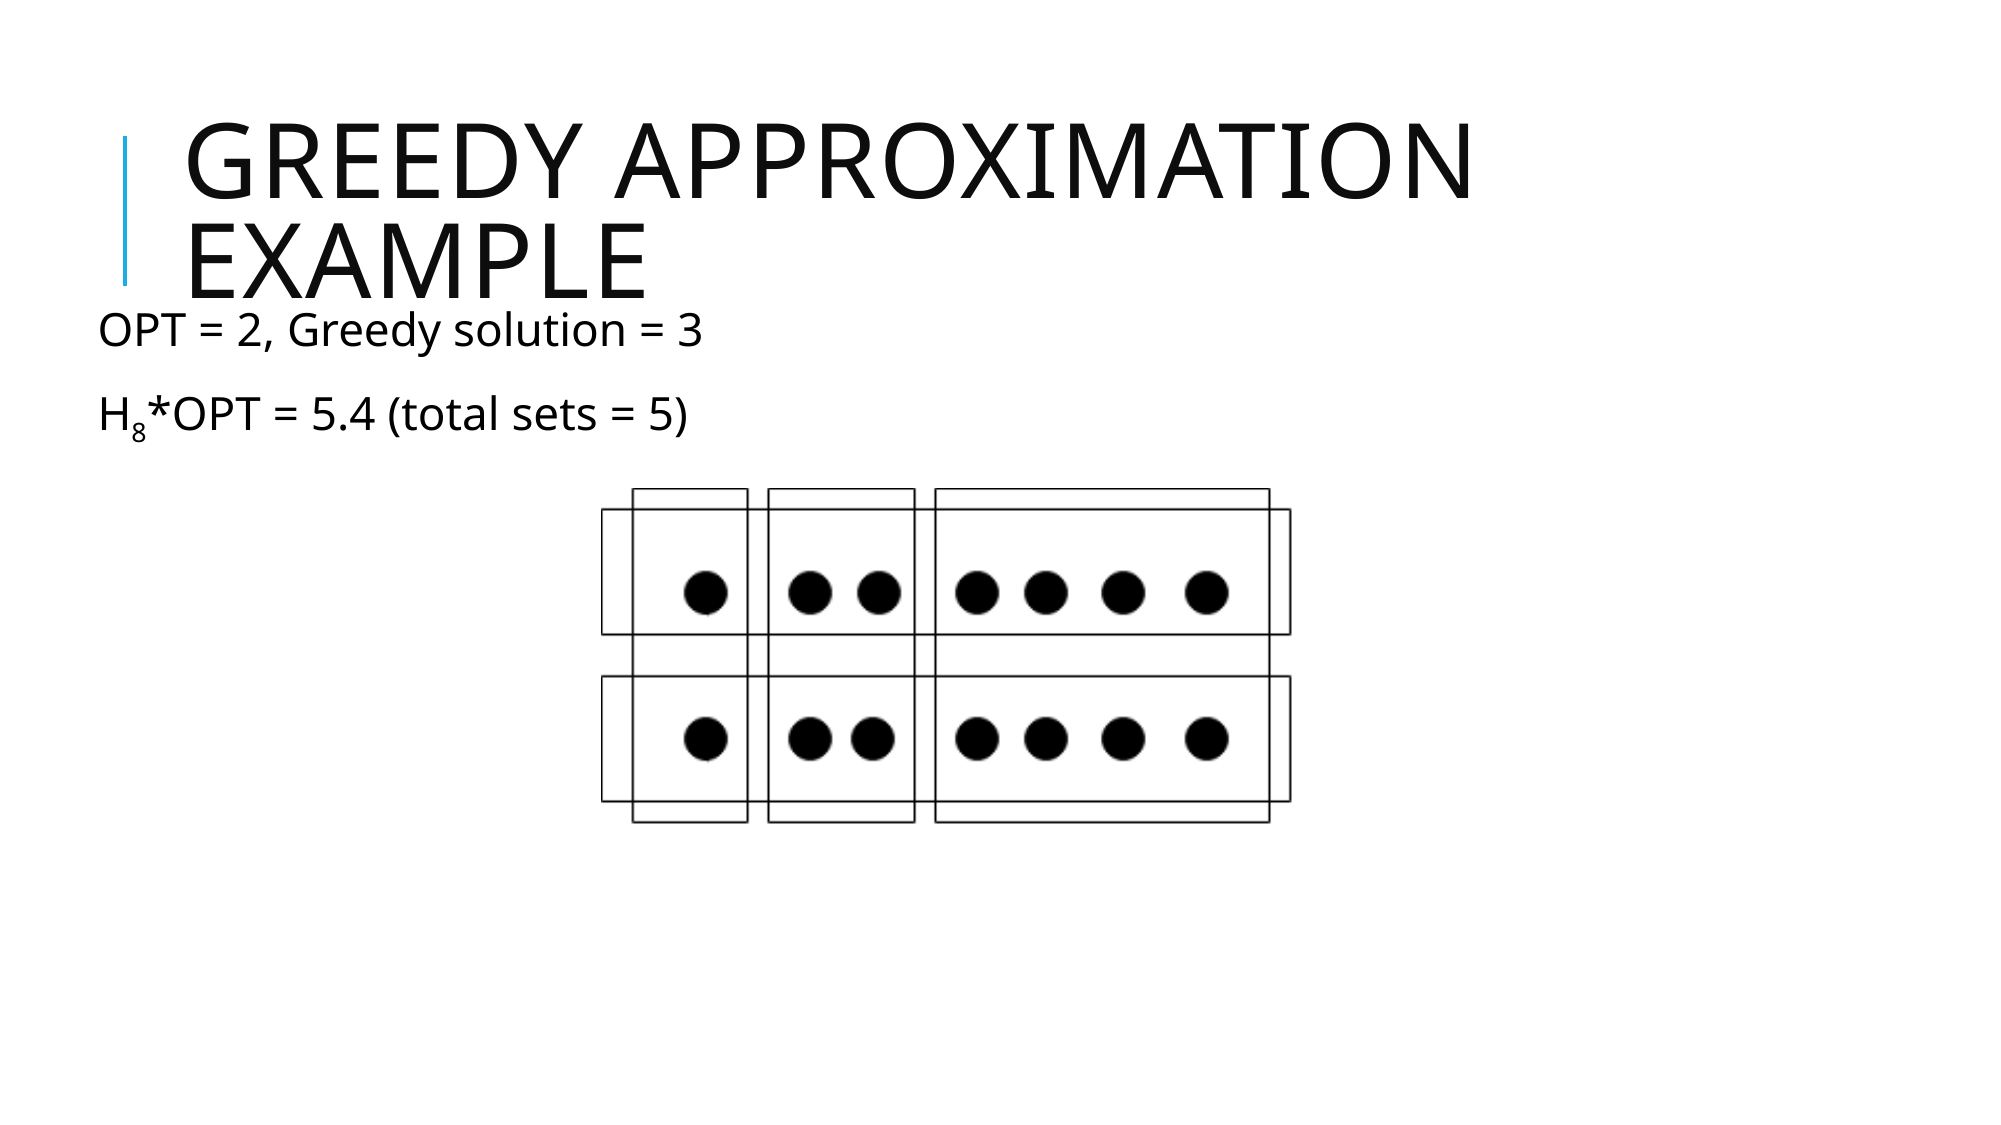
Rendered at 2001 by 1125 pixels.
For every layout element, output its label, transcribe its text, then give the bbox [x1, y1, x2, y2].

title Greedy Approximation Example [168, 96, 1763, 342]
picture [601, 487, 1294, 826]
list OPT = 2, Greedy solution = 3 H8*OPT = 5.4 (total sets = 5) [75, 299, 1732, 483]
